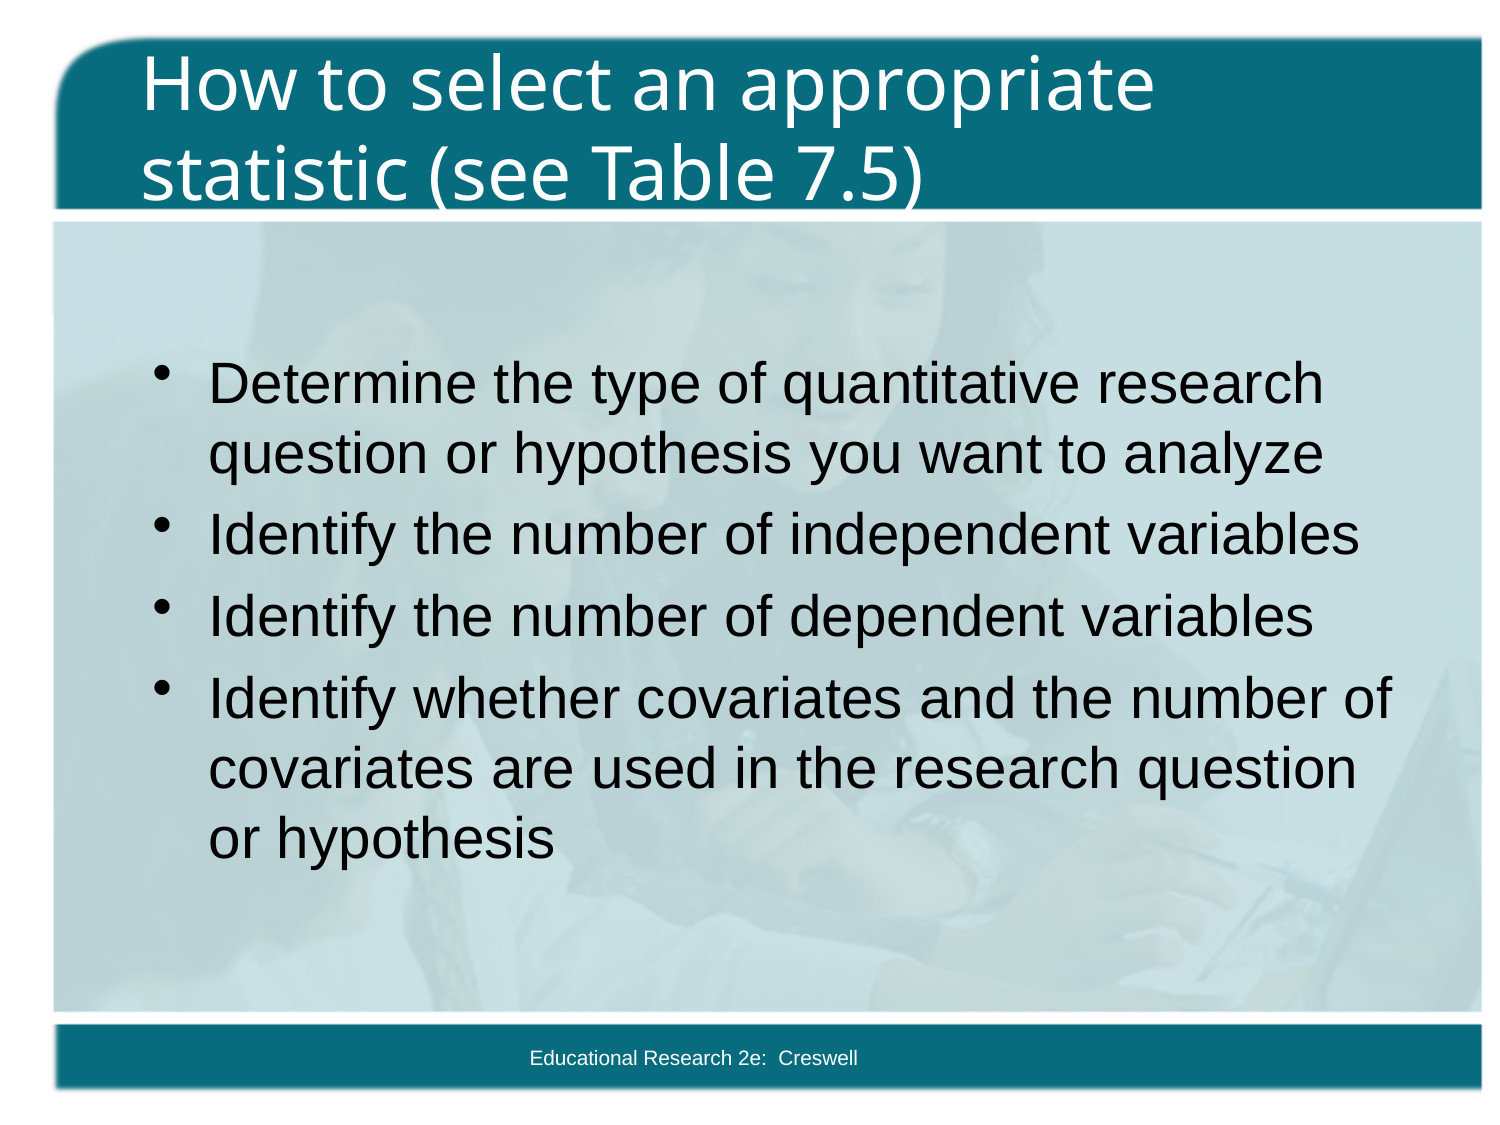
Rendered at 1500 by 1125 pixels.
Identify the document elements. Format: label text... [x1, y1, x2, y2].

picture [0, 0, 1500, 1125]
list Determine the type of quantitative research question or hypothesis you want to analyze Identify the number of independent variables Identify the number of dependent variables Identify whether covariates and the number of covariates are used in the research question or hypothesis [137, 337, 1413, 944]
footer Educational Research 2e: Creswell [187, 1037, 1200, 1075]
title How to select an appropriate statistic (see Table 7.5) [125, 62, 1400, 188]
